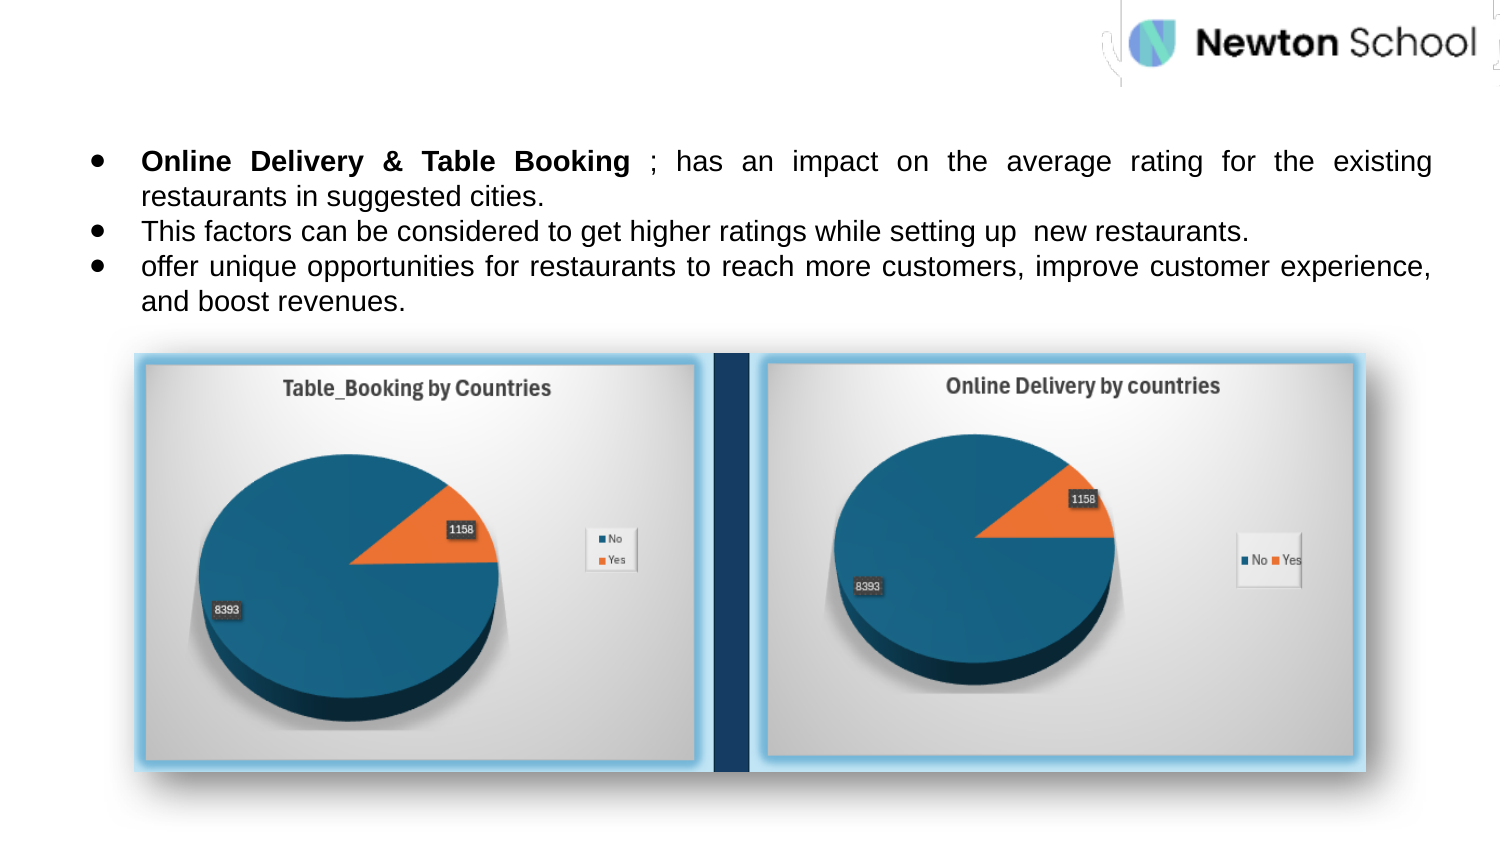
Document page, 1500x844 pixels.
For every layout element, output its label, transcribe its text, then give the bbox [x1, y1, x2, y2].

picture [134, 352, 1366, 772]
picture [1101, 0, 1500, 87]
list Online Delivery & Table Booking ; has an impact on the average rating for the existing restaurants in suggested cities. This factors can be considered to get higher ratings while setting up new restaurants. offer unique opportunities for restaurants to reach more customers, improve customer experience, and boost revenues. [51, 171, 1449, 323]
